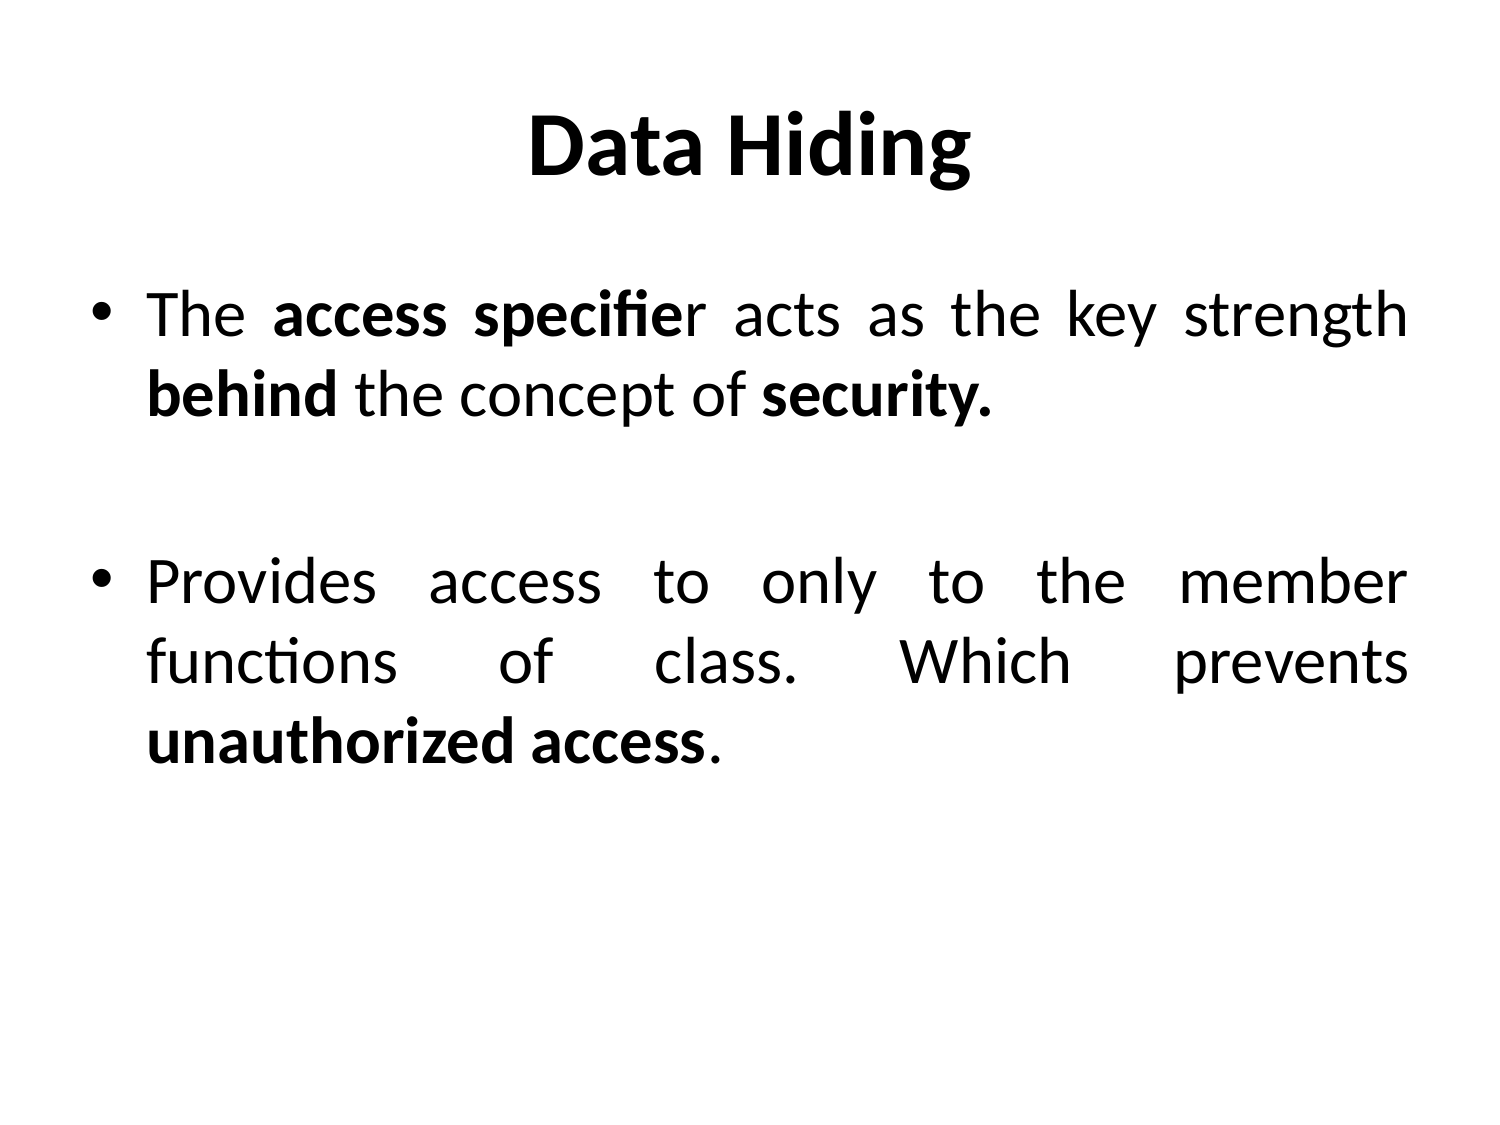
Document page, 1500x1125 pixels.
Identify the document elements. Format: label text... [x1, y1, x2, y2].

list The access specifier acts as the key strength behind the concept of security. Provides access to only to the member functions of class. Which prevents unauthorized access. [75, 262, 1425, 1005]
title Data Hiding [75, 45, 1425, 233]
